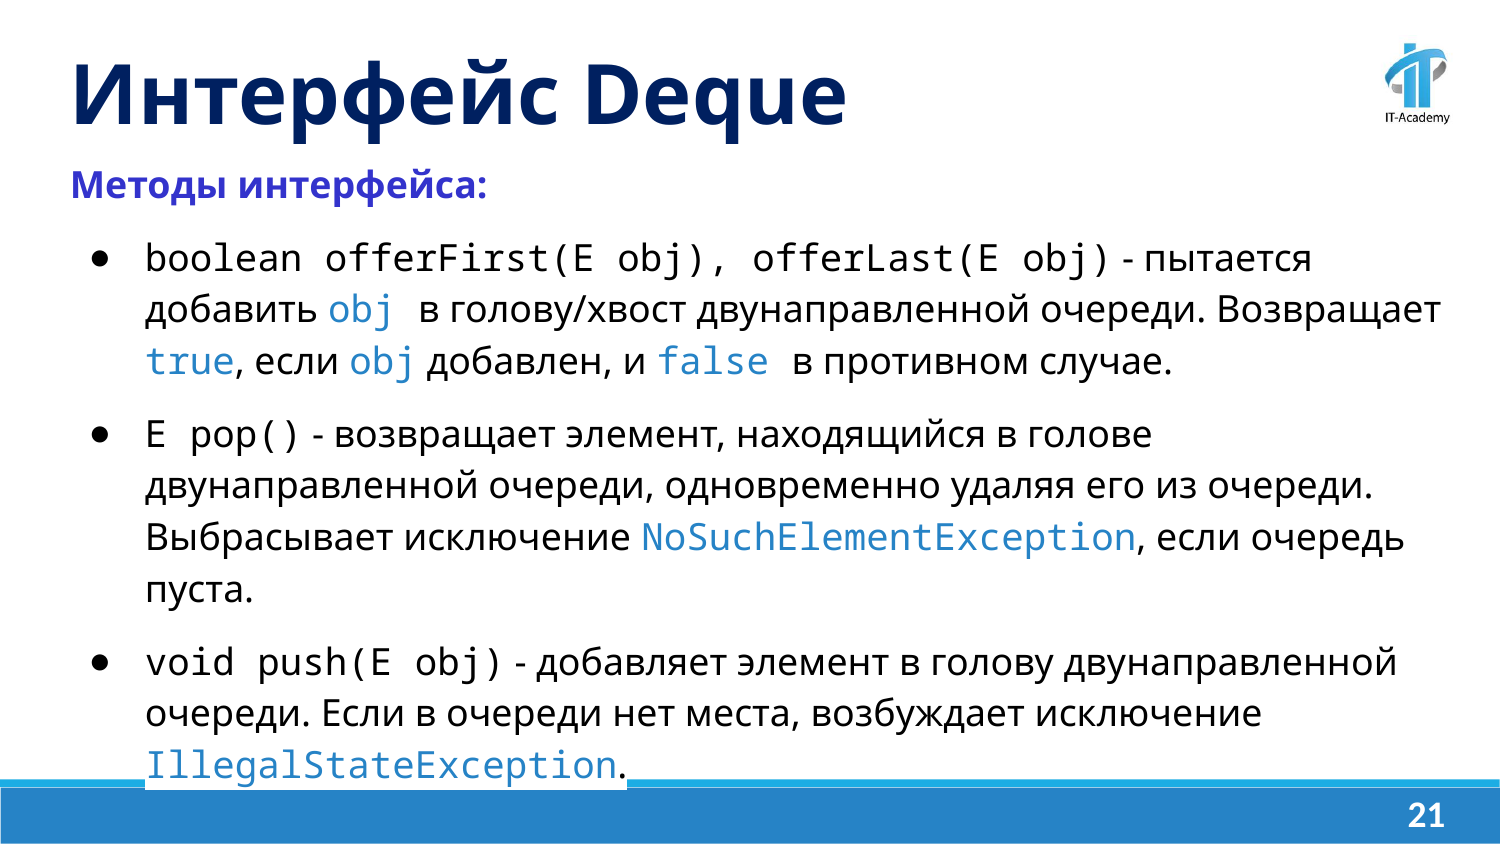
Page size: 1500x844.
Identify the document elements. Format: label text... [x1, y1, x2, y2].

text_box Интерфейс Deque [54, 16, 1405, 166]
text_box Методы интерфейса: boolean offerFirst(Е obj), offerLast(E obj) - пытается добавить obj в голову/хвост двунаправленной очереди. Возвращает true, если obj добавлен, и false в противном случае. Е рор() - возвращает элемент, находящийся в голове двунаправленной очереди, одновременно удаляя его из очереди. Выбрасывает исключение NoSuchElementException, если очередь пуста. void push(Е obj) - добавляет элемент в голову двунаправленной очереди. Если в очереди нет места, возбуждает исключение IllegalStateException. [54, 139, 1492, 801]
picture [1405, 35, 1461, 126]
text_box ‹#› [1390, 782, 1463, 827]
